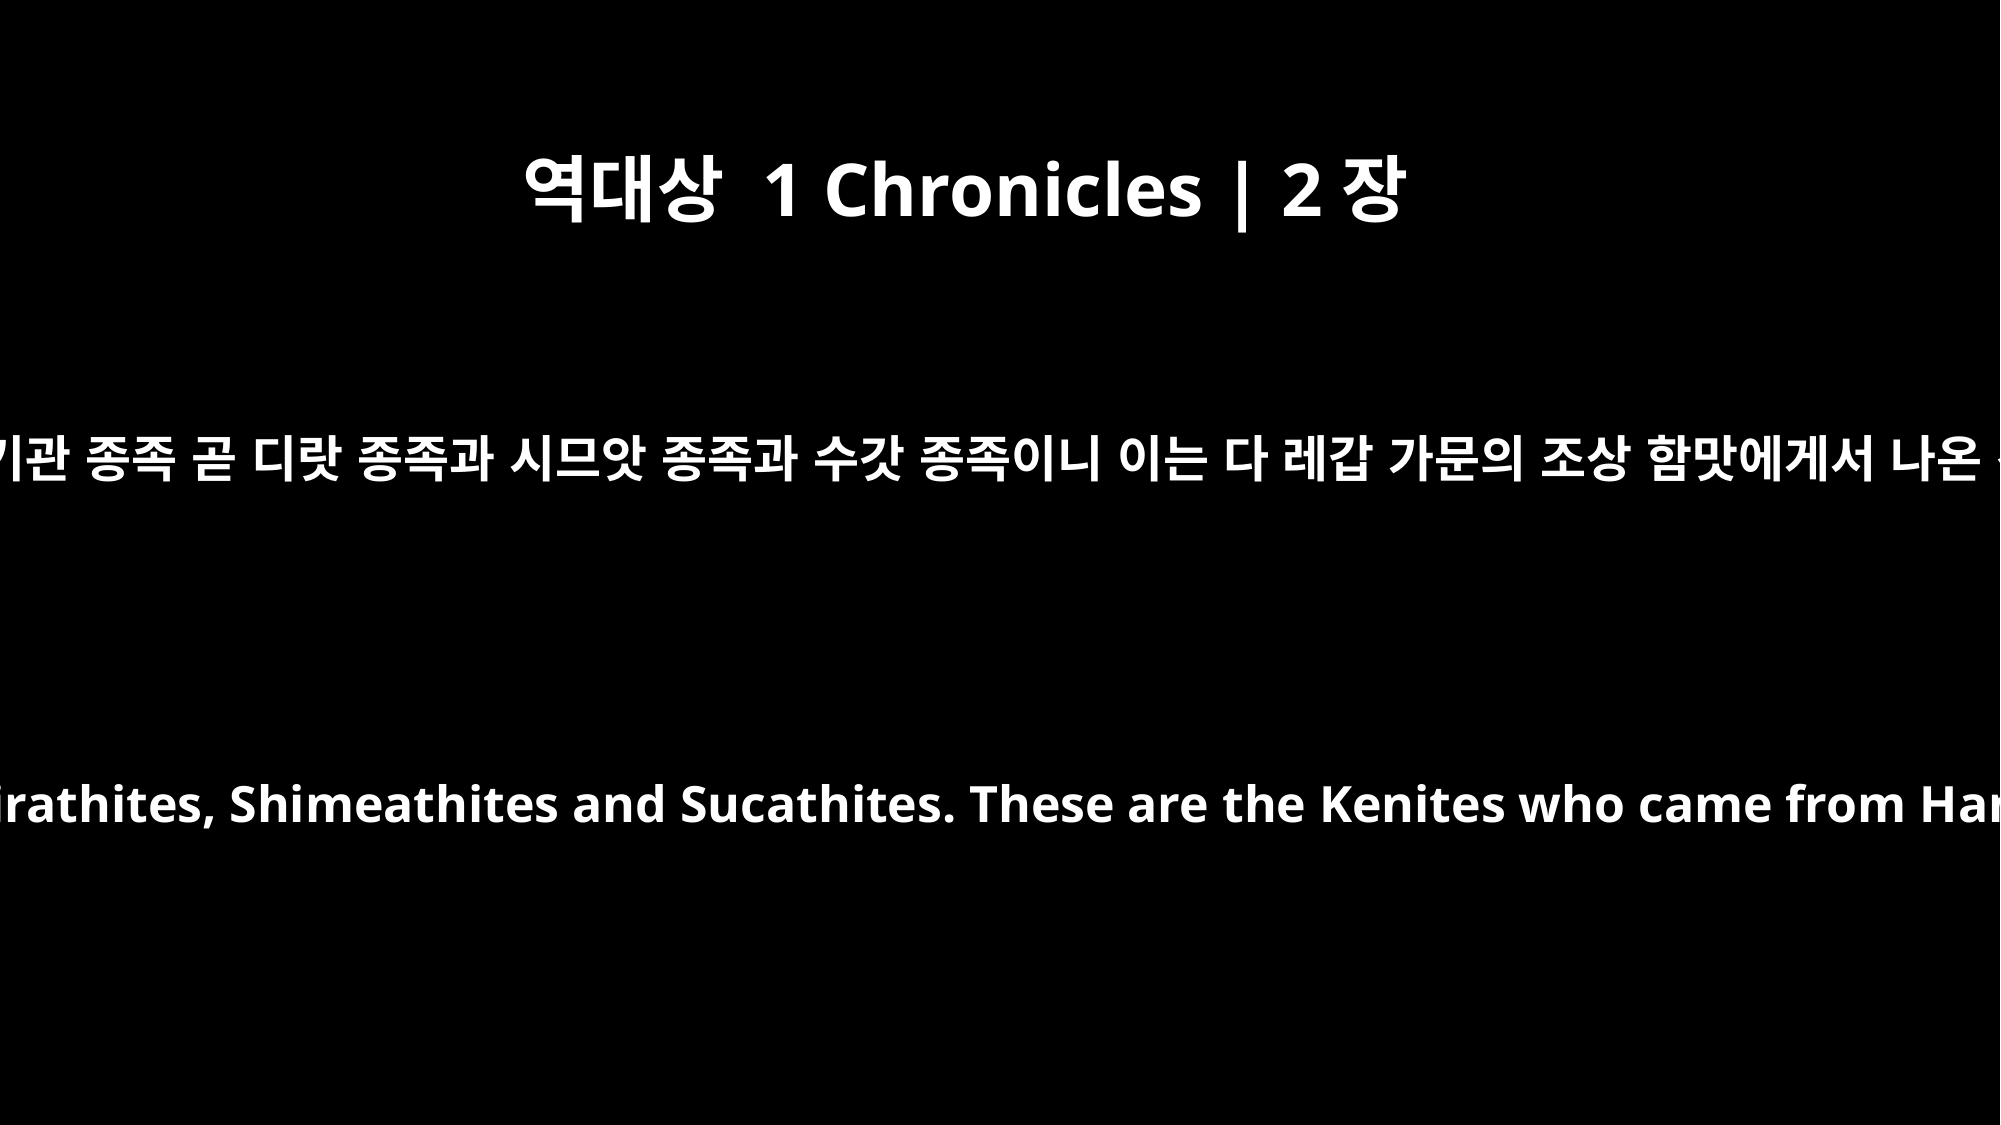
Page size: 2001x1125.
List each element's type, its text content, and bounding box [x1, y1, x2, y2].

text_box and the clans of scribes who lived at Jabez: the Tirathites, Shimeathites and Sucathites. These are the Kenites who came from Hammath, the father of the house of Recab. [0, 764, 2000, 840]
text_box 역대상 1 Chronicles | 2장 [507, 136, 1424, 239]
text_box 55 야베스에 살던 서기관 종족 곧 디랏 종족과 시므앗 종족과 수갓 종족이니 이는 다 레갑 가문의 조상 함맛에게서 나온 겐 종족이더라 [0, 359, 2000, 495]
